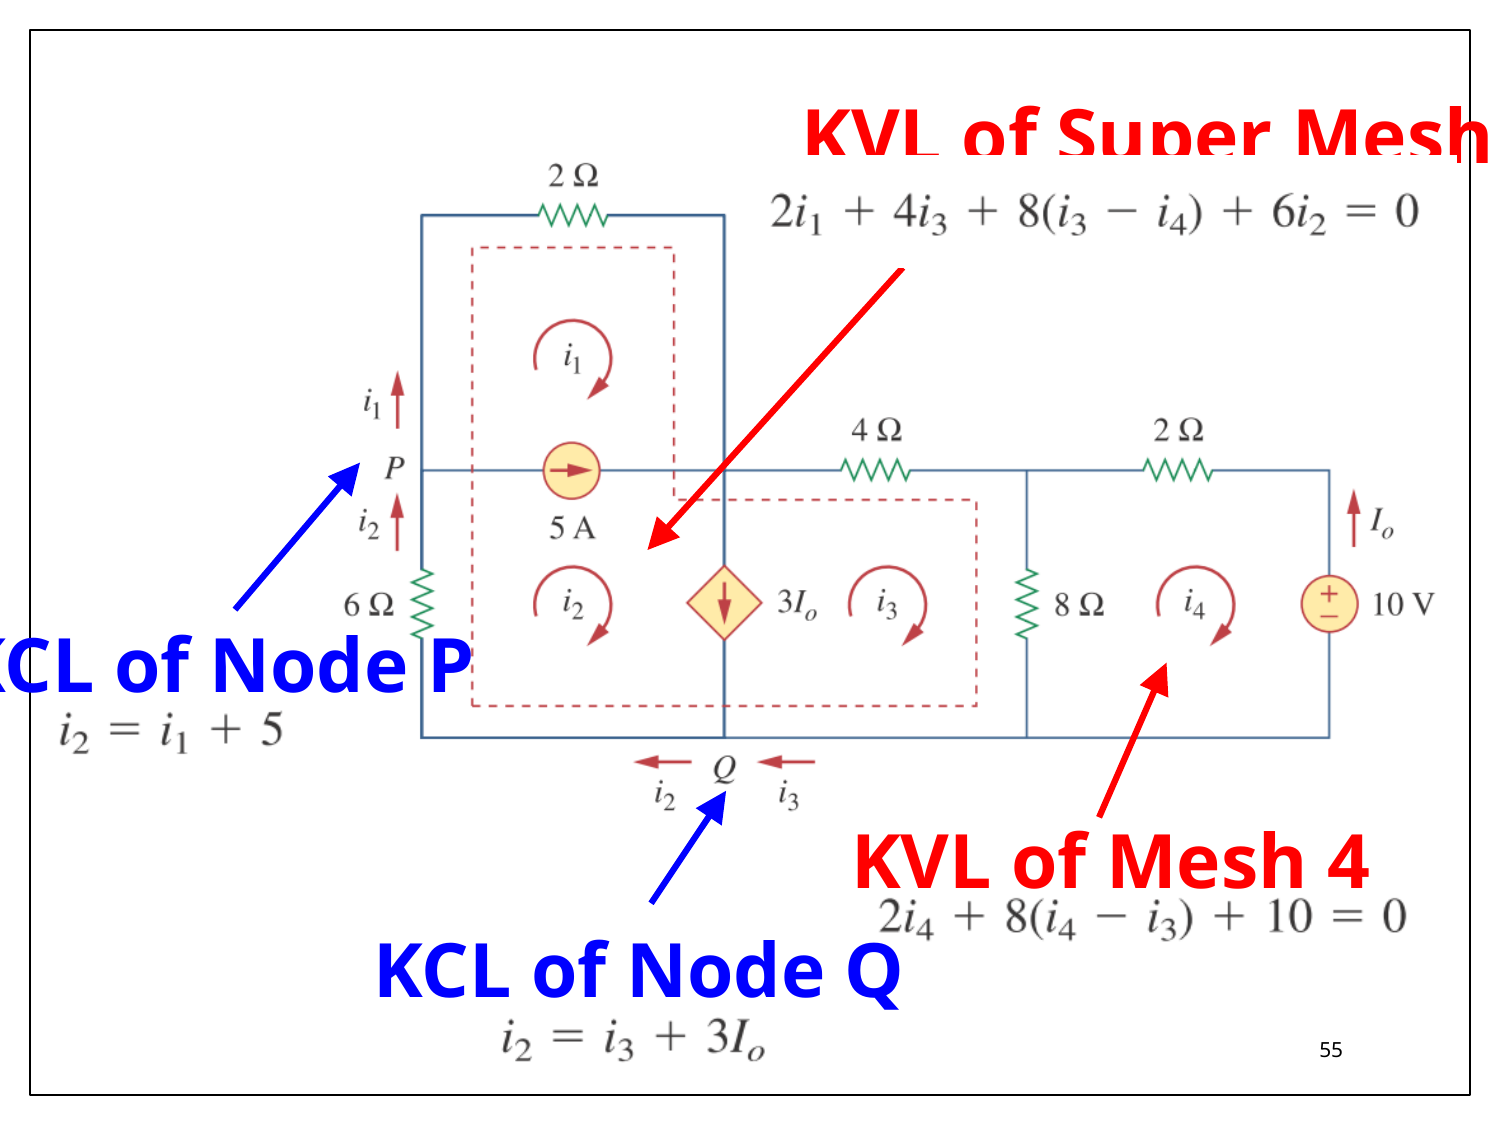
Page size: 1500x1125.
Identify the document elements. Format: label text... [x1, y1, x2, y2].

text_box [234, 462, 361, 610]
text_box KCL of Node Q [358, 914, 920, 1020]
text_box KVL of Super Mesh [786, 81, 1500, 187]
text_box KCL of Node P [0, 609, 291, 715]
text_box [647, 267, 904, 551]
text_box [1098, 662, 1167, 818]
text_box KVL of Mesh 4 [836, 828, 1386, 911]
slide_number 55 [1147, 1020, 1358, 1081]
picture [472, 1004, 807, 1085]
picture [46, 144, 1457, 818]
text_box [650, 790, 727, 904]
picture [854, 879, 1442, 963]
